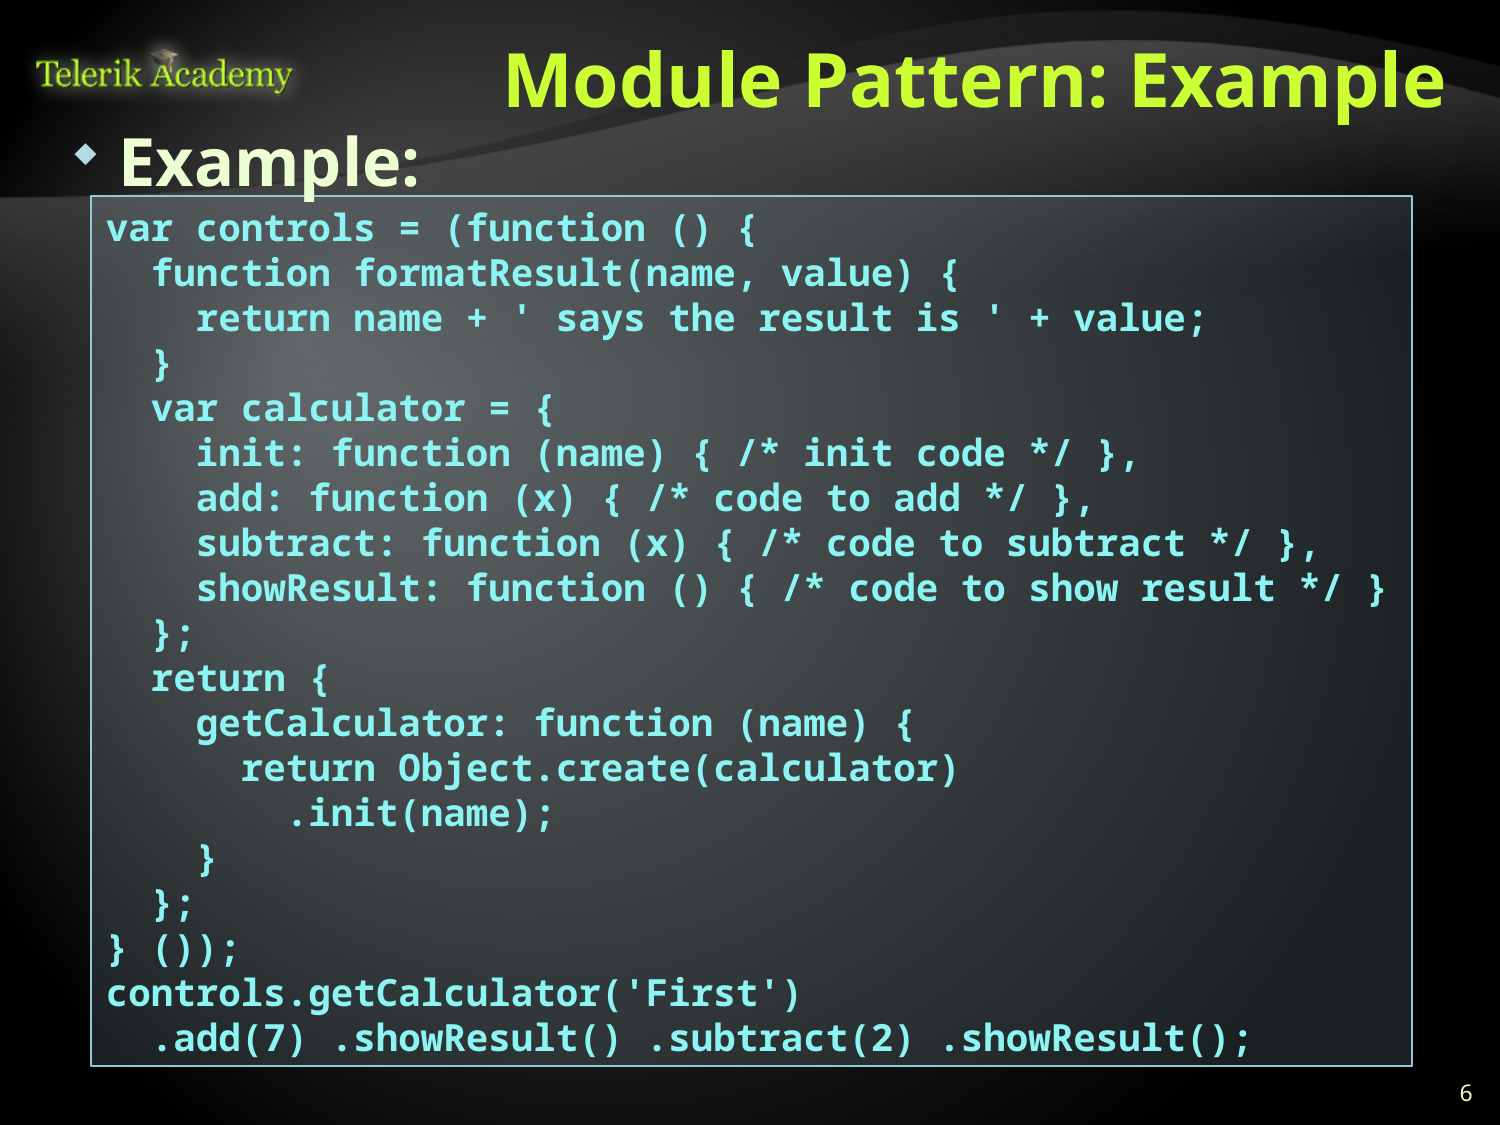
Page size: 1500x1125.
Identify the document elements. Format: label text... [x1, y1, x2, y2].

title Module Pattern: Example [300, 12, 1463, 112]
slide_number 6 [1412, 1074, 1488, 1113]
picture [0, 0, 1500, 1125]
text_box Example: [57, 112, 1483, 213]
text_box var controls = (function () { function formatResult(name, value) { return name + ' says the result is ' + value; } var calculator = { init: function (name) { /* init code */ }, add: function (x) { /* code to add */ }, subtract: function (x) { /* code to subtract */ }, showResult: function () { /* code to show result */ } }; return { getCalculator: function (name) { return Object.create(calculator) .init(name); } }; } ()); controls.getCalculator('First') .add(7) .showResult() .subtract(2) .showResult(); [91, 213, 1413, 1067]
